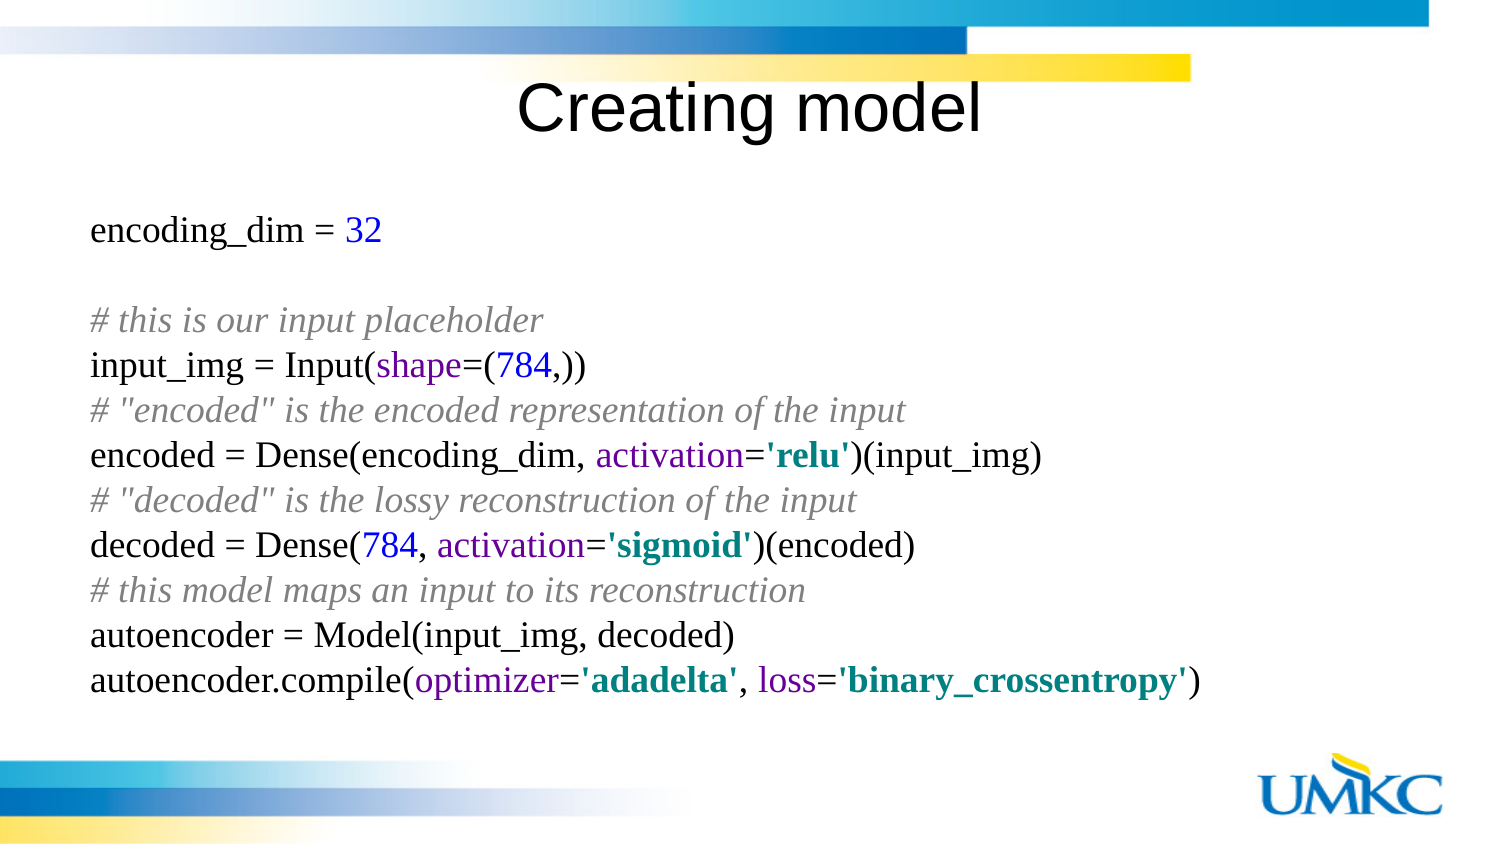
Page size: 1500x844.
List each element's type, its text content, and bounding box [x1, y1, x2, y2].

list encoding_dim = 32 # this is our input placeholder input_img = Input(shape=(784,)) # "encoded" is the encoded representation of the input encoded = Dense(encoding_dim, activation='relu')(input_img) # "decoded" is the lossy reconstruction of the input decoded = Dense(784, activation='sigmoid')(encoded) # this model maps an input to its reconstruction autoencoder = Model(input_img, decoded) autoencoder.compile(optimizer='adadelta', loss='binary_crossentropy') [75, 197, 1400, 753]
title Creating model [75, 33, 1425, 175]
picture [0, 0, 1500, 844]
